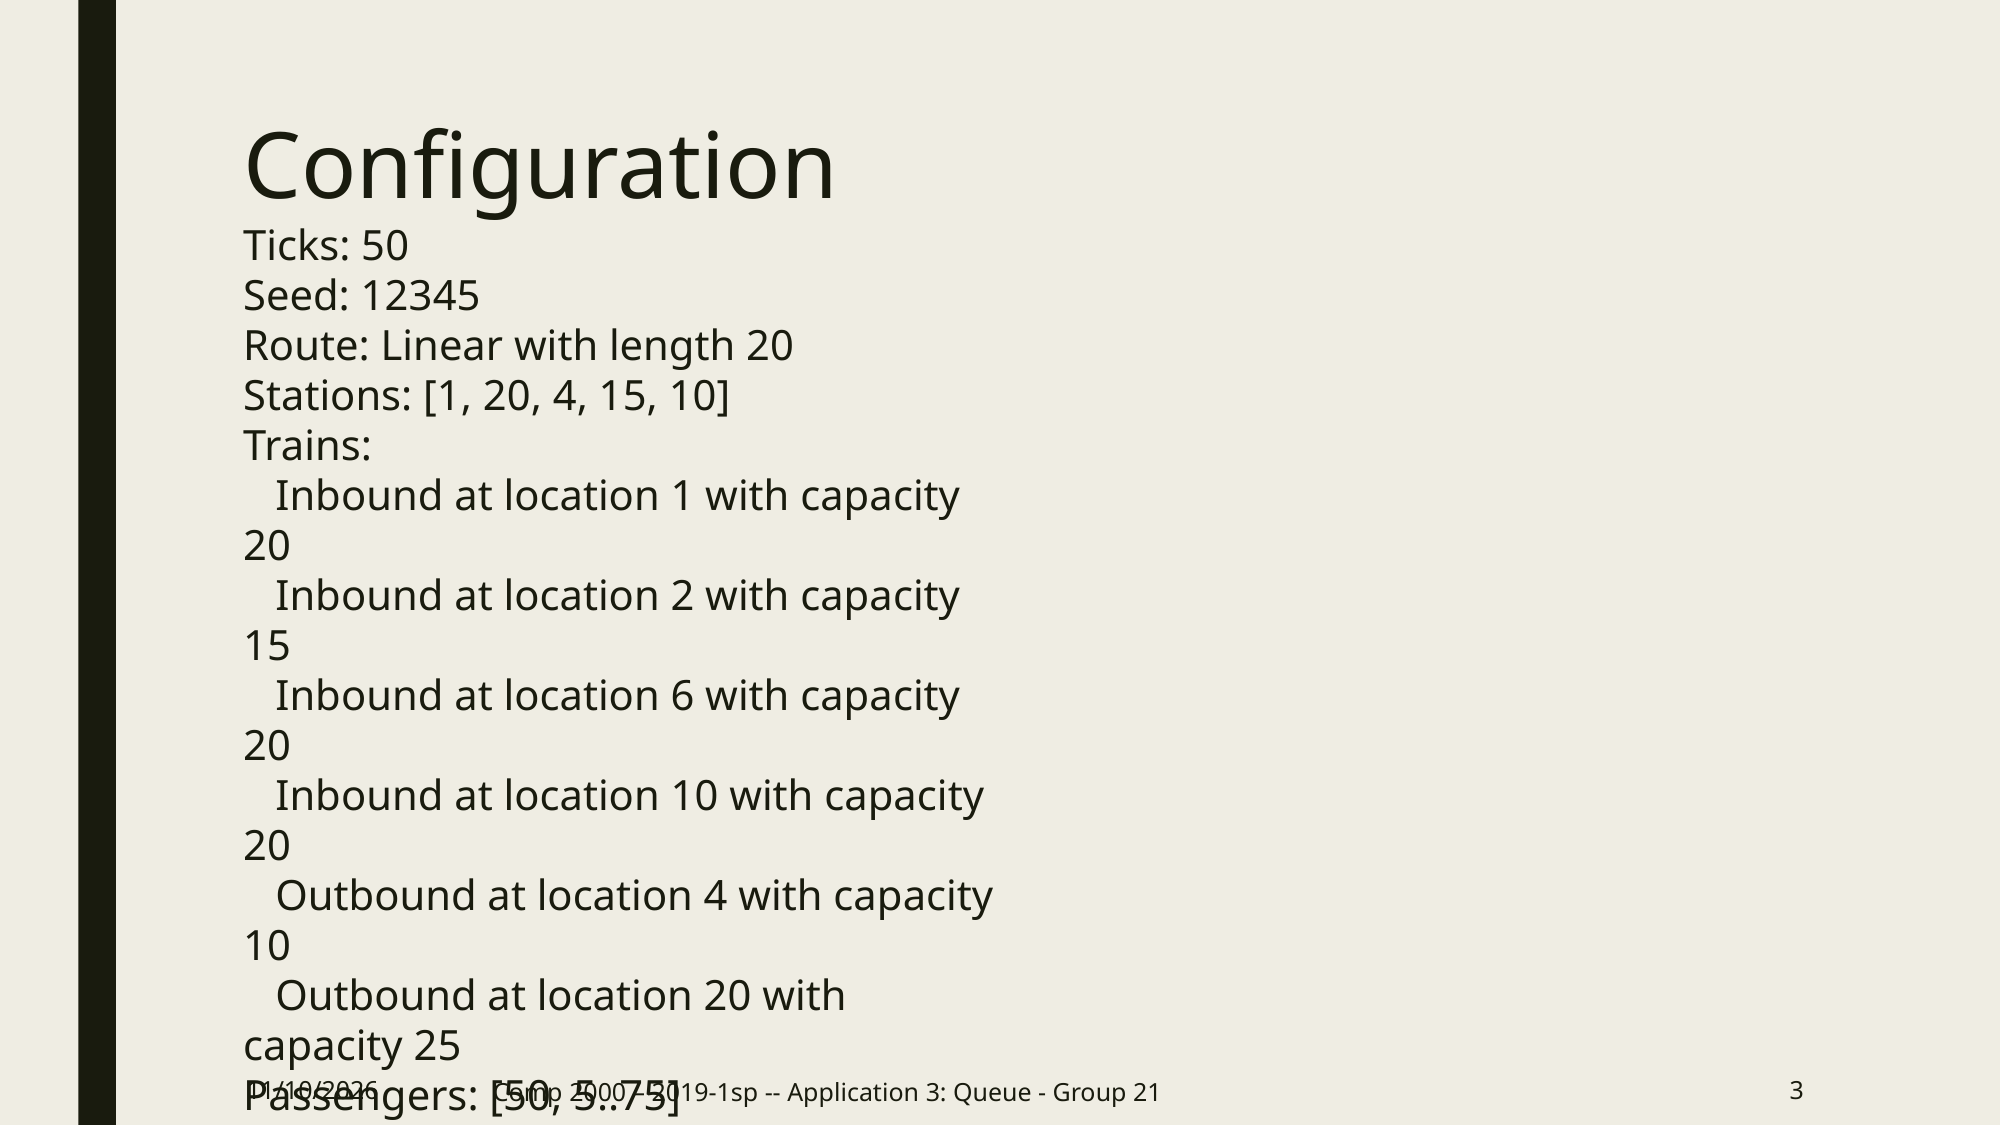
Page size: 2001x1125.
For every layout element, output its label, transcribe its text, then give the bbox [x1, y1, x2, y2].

title Configuration [228, 112, 1804, 357]
slide_number 3 [1557, 1058, 1819, 1125]
footer Comp 2000 – 2019-1sp -- Application 3: Queue - Group 21 [1023, 1058, 1509, 1125]
list Ticks: 50 Seed: 12345 Route: Linear with length 20 Stations: [1, 20, 4, 15, 10] Trains: Inbound at location 1 with capacity 20 Inbound at location 2 with capacity 15 Inbound at location 6 with capacity 20 Inbound at location 10 with capacity 20 Outbound at location 4 with capacity 10 Outbound at location 20 with capacity 25 Passengers: [50, 5..75] [228, 211, 1023, 1125]
